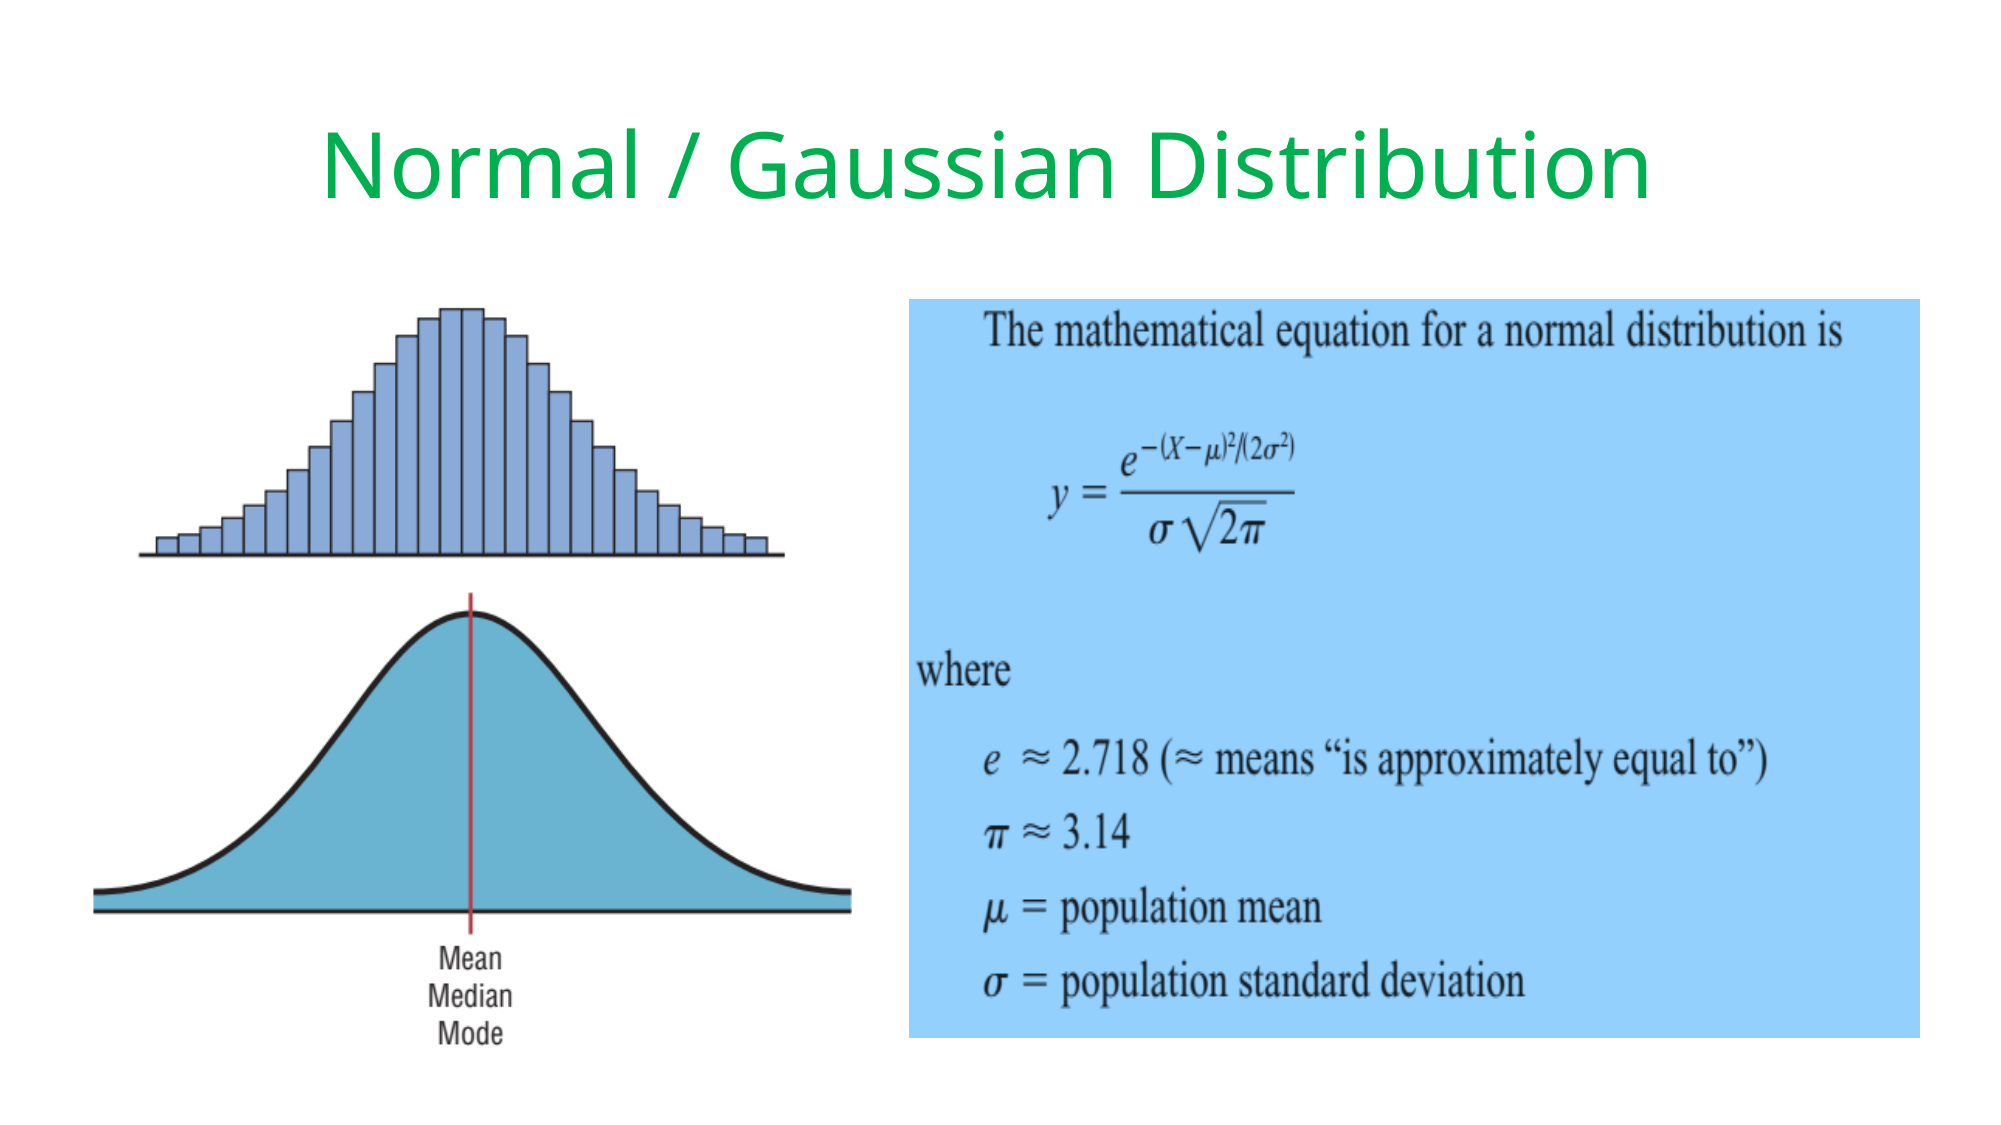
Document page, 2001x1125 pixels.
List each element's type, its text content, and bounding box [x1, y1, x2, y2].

picture [45, 299, 1921, 1066]
title Normal / Gaussian Distribution [137, 59, 1863, 278]
